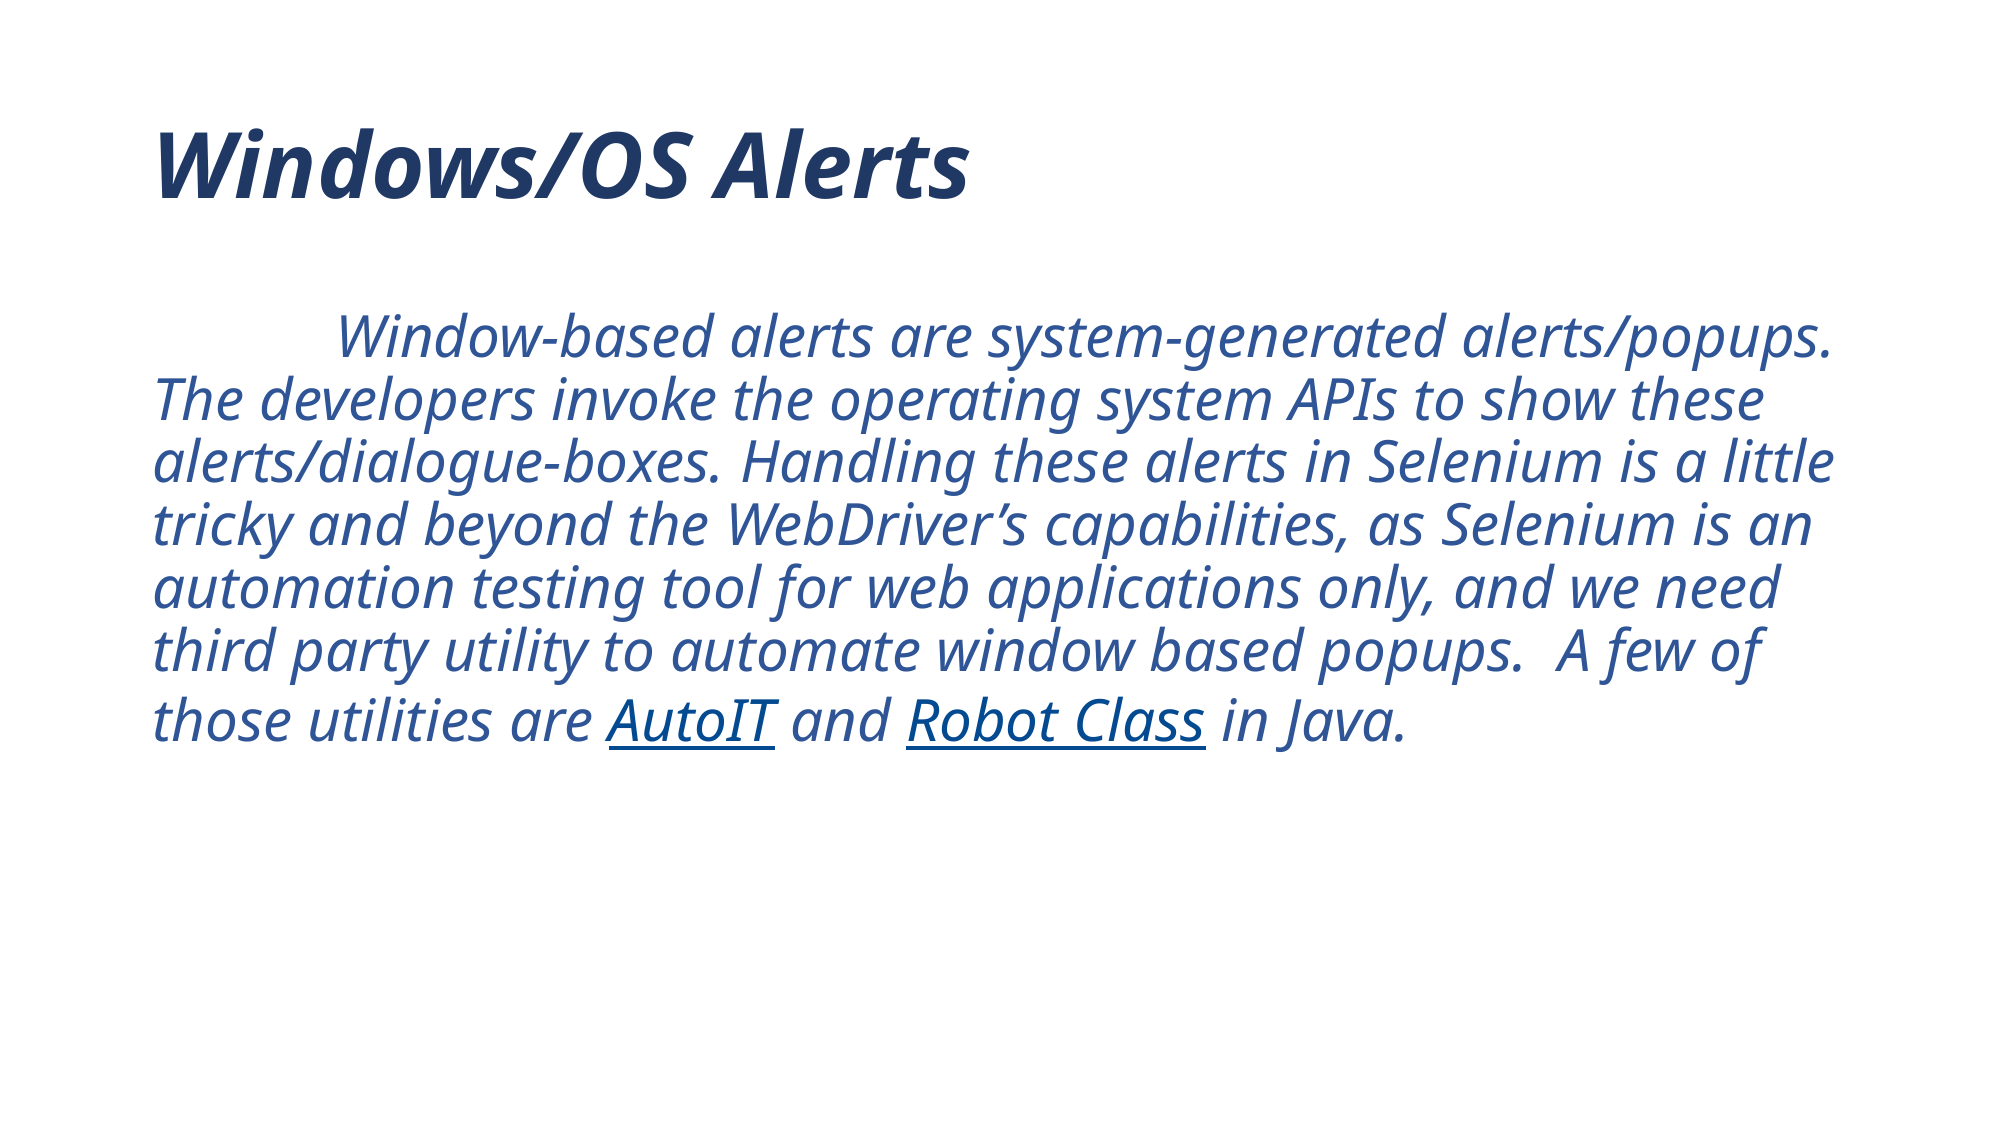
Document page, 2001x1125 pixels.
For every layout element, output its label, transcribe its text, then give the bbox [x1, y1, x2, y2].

title Windows/OS Alerts [137, 59, 1863, 278]
list Window-based alerts are system-generated alerts/popups. The developers invoke the operating system APIs to show these alerts/dialogue-boxes. Handling these alerts in Selenium is a little tricky and beyond the WebDriver’s capabilities, as Selenium is an automation testing tool for web applications only, and we need third party utility to automate window based popups. A few of those utilities are AutoIT and Robot Class in Java. [137, 299, 1863, 1014]
